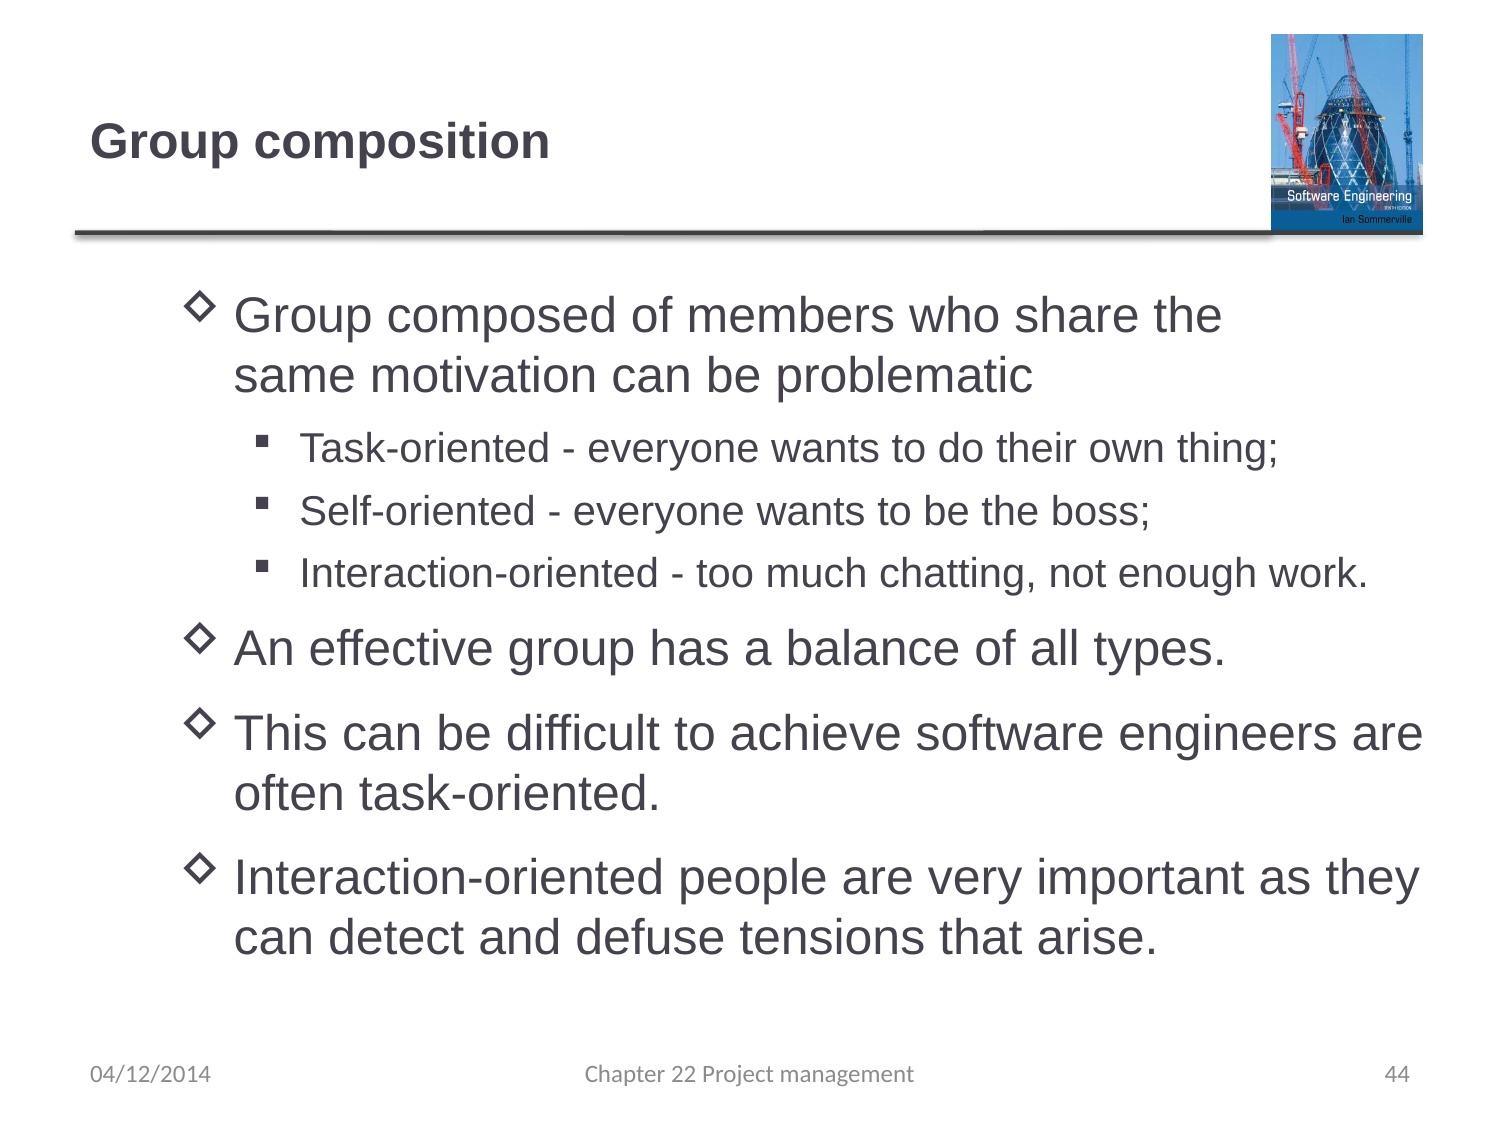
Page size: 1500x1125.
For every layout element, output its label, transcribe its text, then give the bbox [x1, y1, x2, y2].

slide_number 44 [1074, 1042, 1425, 1103]
picture [1271, 34, 1423, 230]
footer Chapter 22 Project management [512, 1042, 988, 1103]
title Group composition [74, 44, 1272, 233]
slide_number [75, 1042, 425, 1103]
list Group composed of members who share the same motivation can be problematic Task-oriented - everyone wants to do their own thing; Self-oriented - everyone wants to be the boss; Interaction-oriented - too much chatting, not enough work. An effective group has a balance of all types. This can be difficult to achieve software engineers are often task-oriented. Interaction-oriented people are very important as they can detect and defuse tensions that arise. [162, 275, 1443, 1015]
